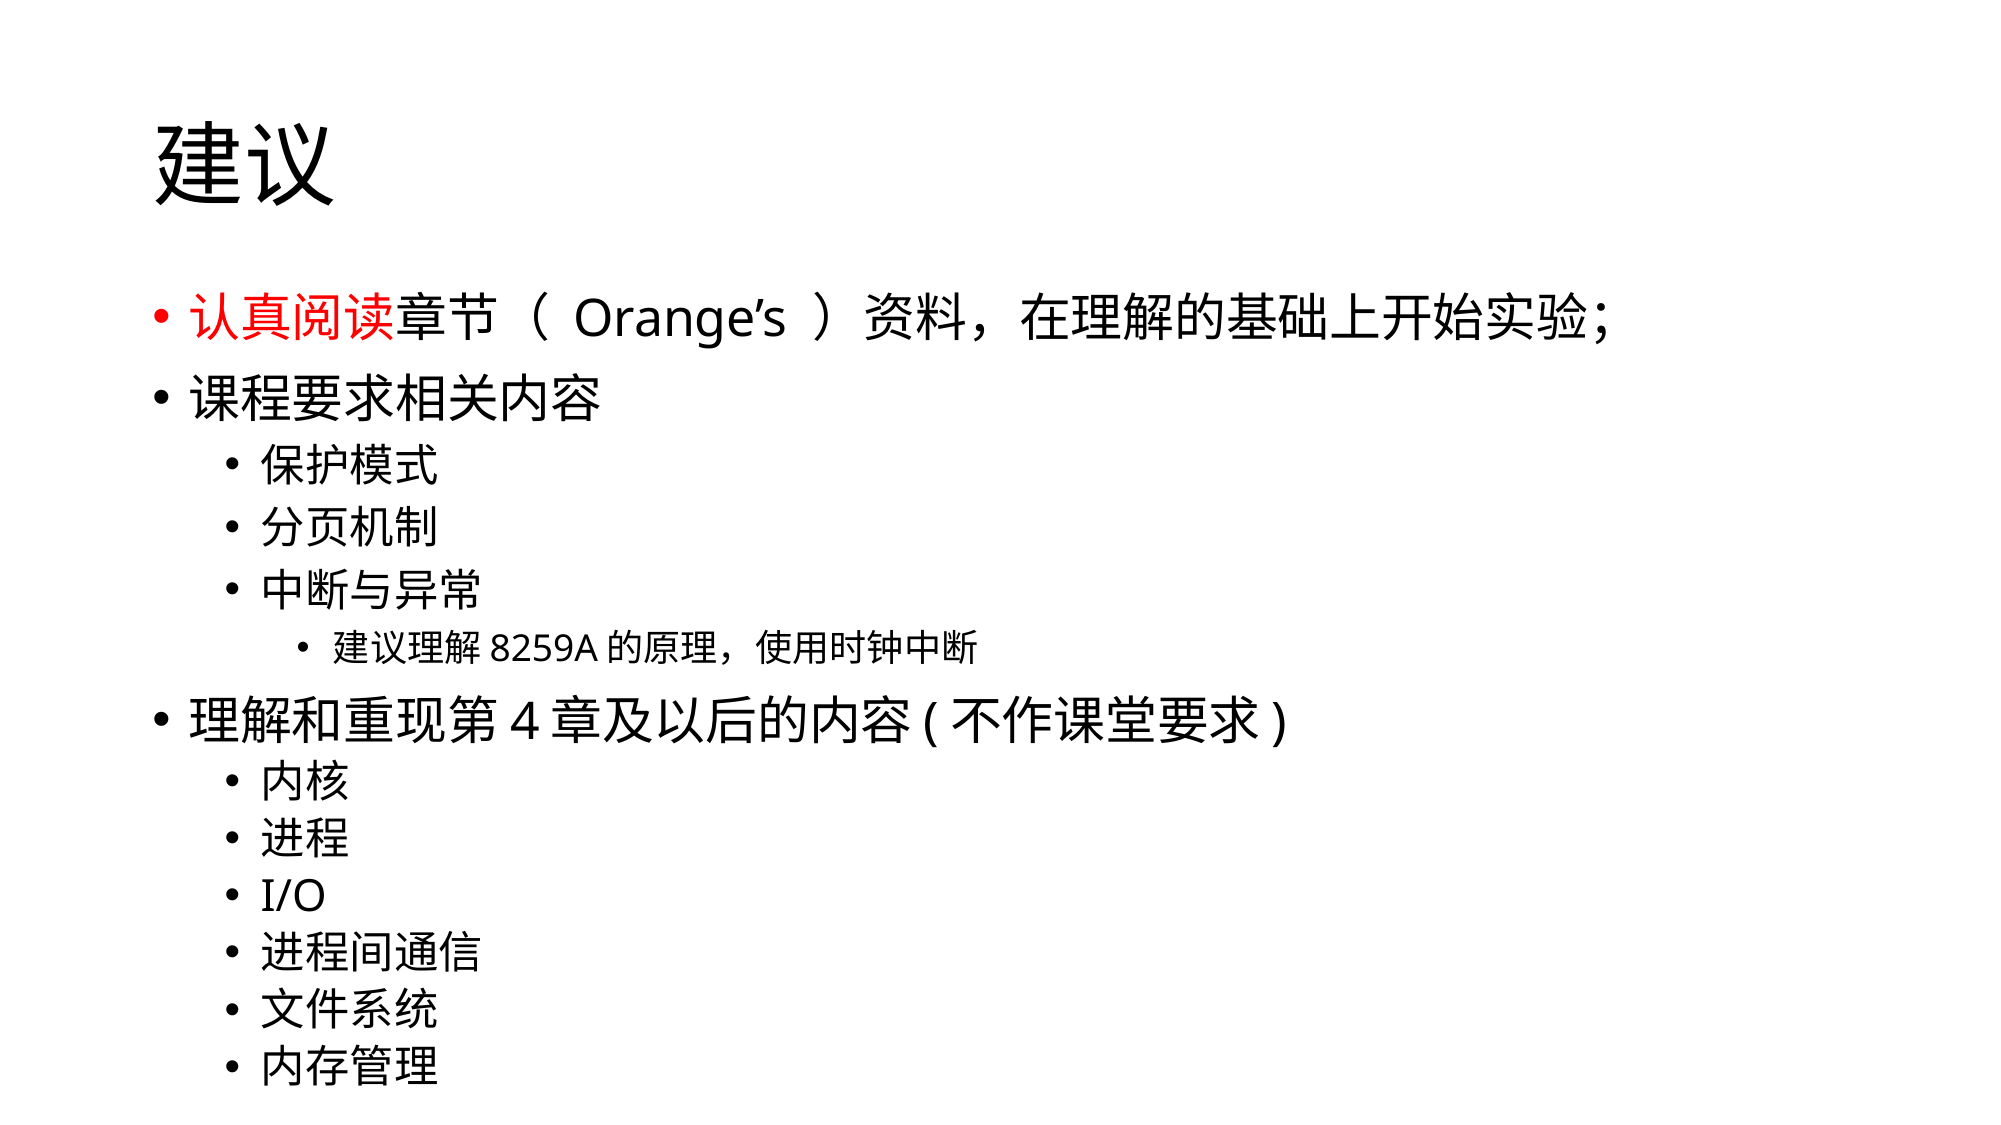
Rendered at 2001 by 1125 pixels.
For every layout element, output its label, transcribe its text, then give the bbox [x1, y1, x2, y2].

title 建议 [137, 59, 1863, 277]
list 认真阅读章节（ Orange’s ）资料，在理解的基础上开始实验； 课程要求相关内容 保护模式 分页机制 中断与异常 建议理解8259A的原理，使用时钟中断 理解和重现第4章及以后的内容(不作课堂要求) 内核 进程 I/O 进程间通信 文件系统 内存管理 [137, 277, 1863, 1103]
